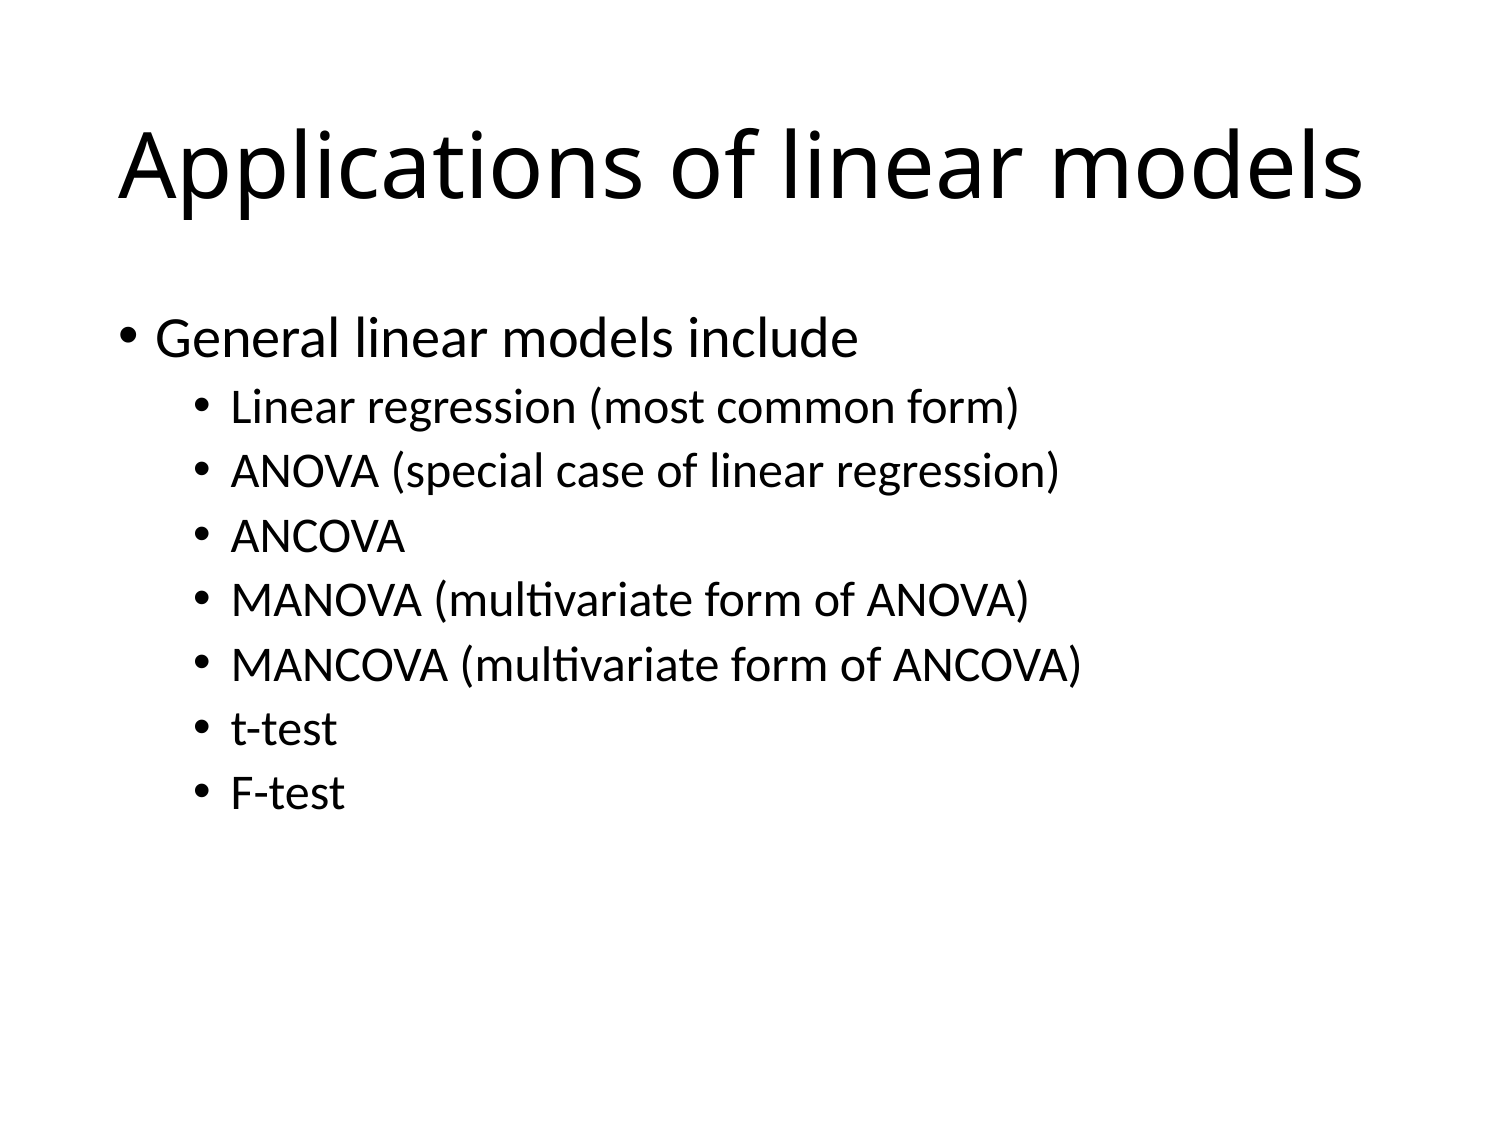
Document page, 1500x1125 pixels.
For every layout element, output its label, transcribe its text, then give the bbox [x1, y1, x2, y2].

list General linear models include Linear regression (most common form) ANOVA (special case of linear regression) ANCOVA MANOVA (multivariate form of ANOVA) MANCOVA (multivariate form of ANCOVA) t-test F-test [103, 299, 1397, 1014]
title Applications of linear models [103, 59, 1397, 278]
